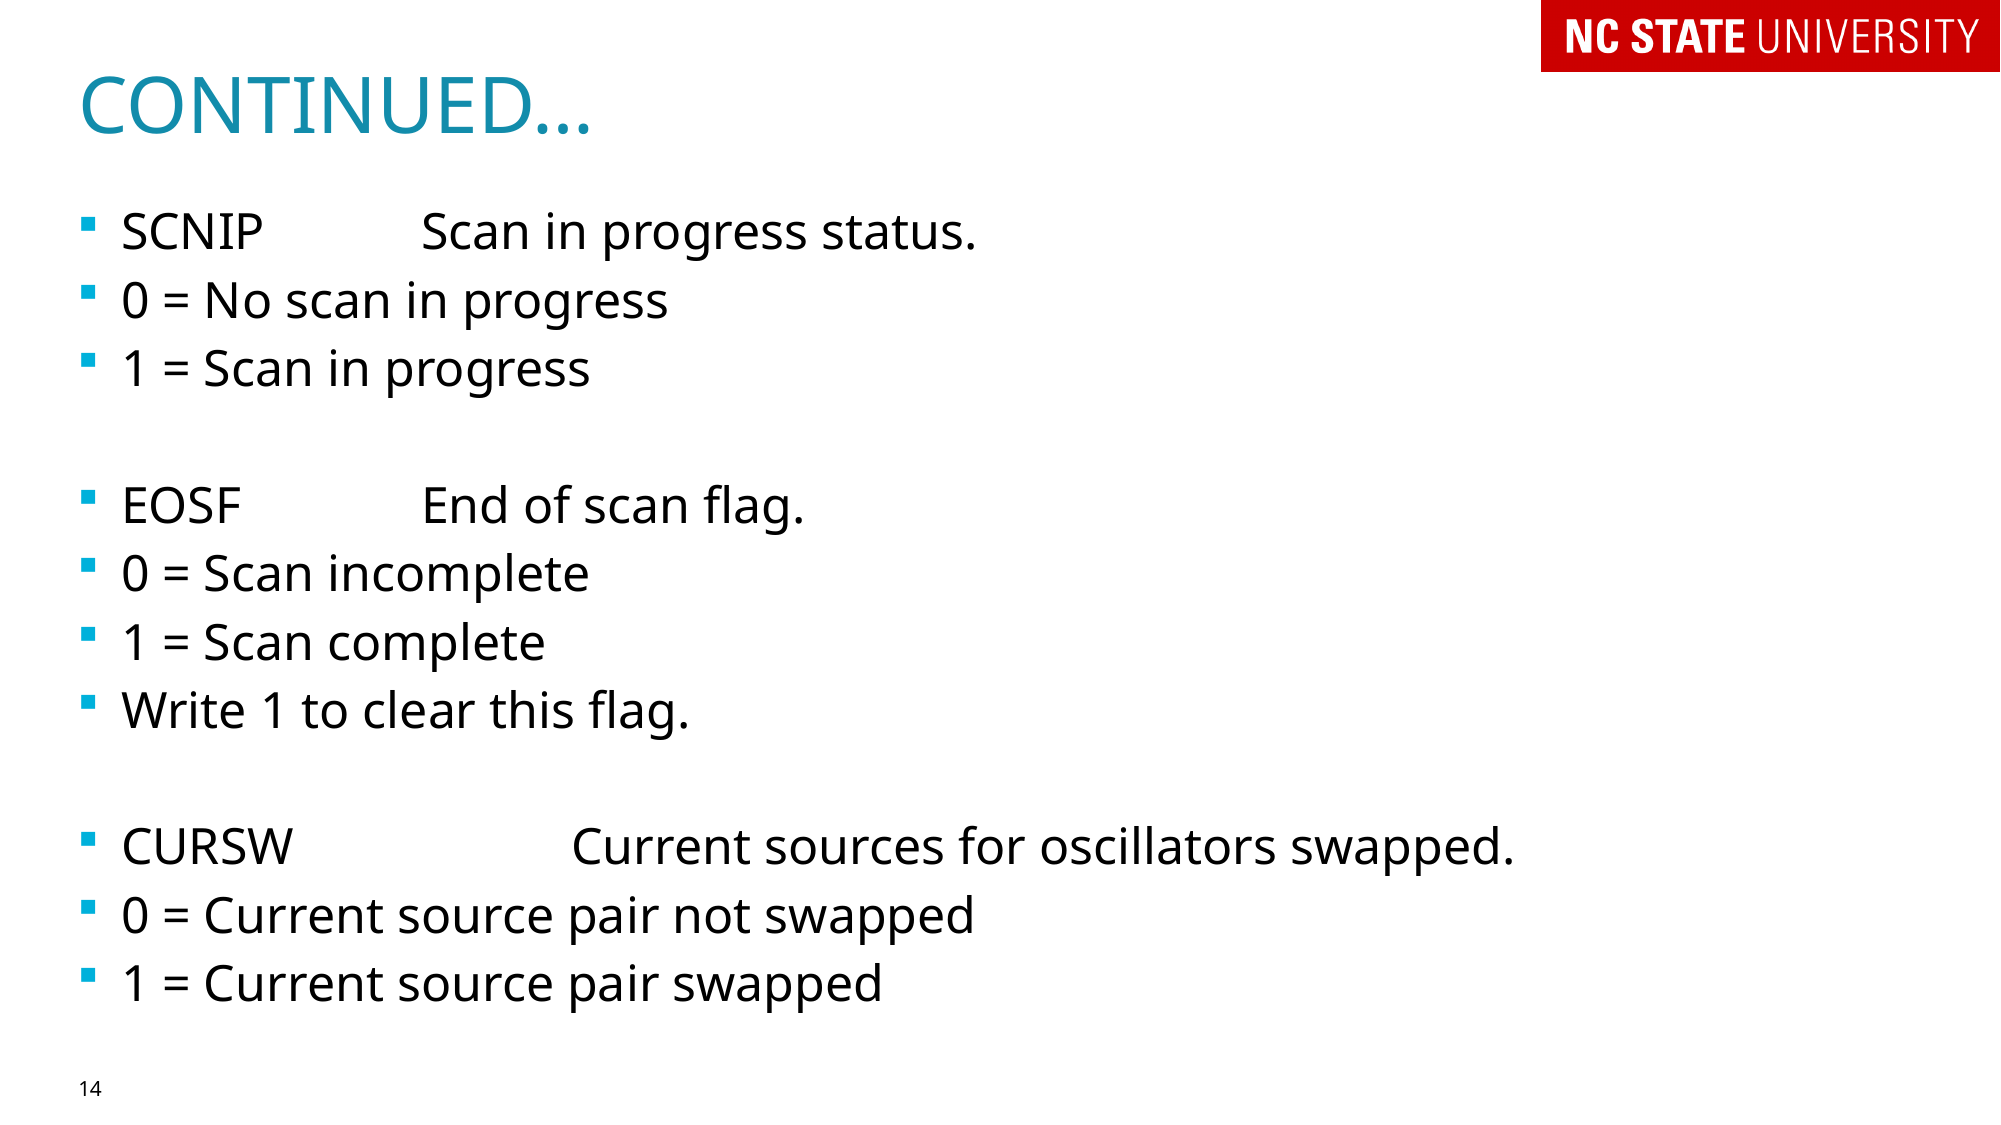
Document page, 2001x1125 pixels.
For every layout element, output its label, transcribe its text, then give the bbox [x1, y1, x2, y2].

title CONTINUED… [78, 55, 1910, 150]
picture [1541, 0, 2000, 72]
list SCNIP Scan in progress status. 0 = No scan in progress 1 = Scan in progress EOSF End of scan flag. 0 = Scan incomplete 1 = Scan complete Write 1 to clear this flag. CURSW Current sources for oscillators swapped. 0 = Current source pair not swapped 1 = Current source pair swapped [77, 200, 1908, 1038]
text_box [79, 174, 1910, 1088]
